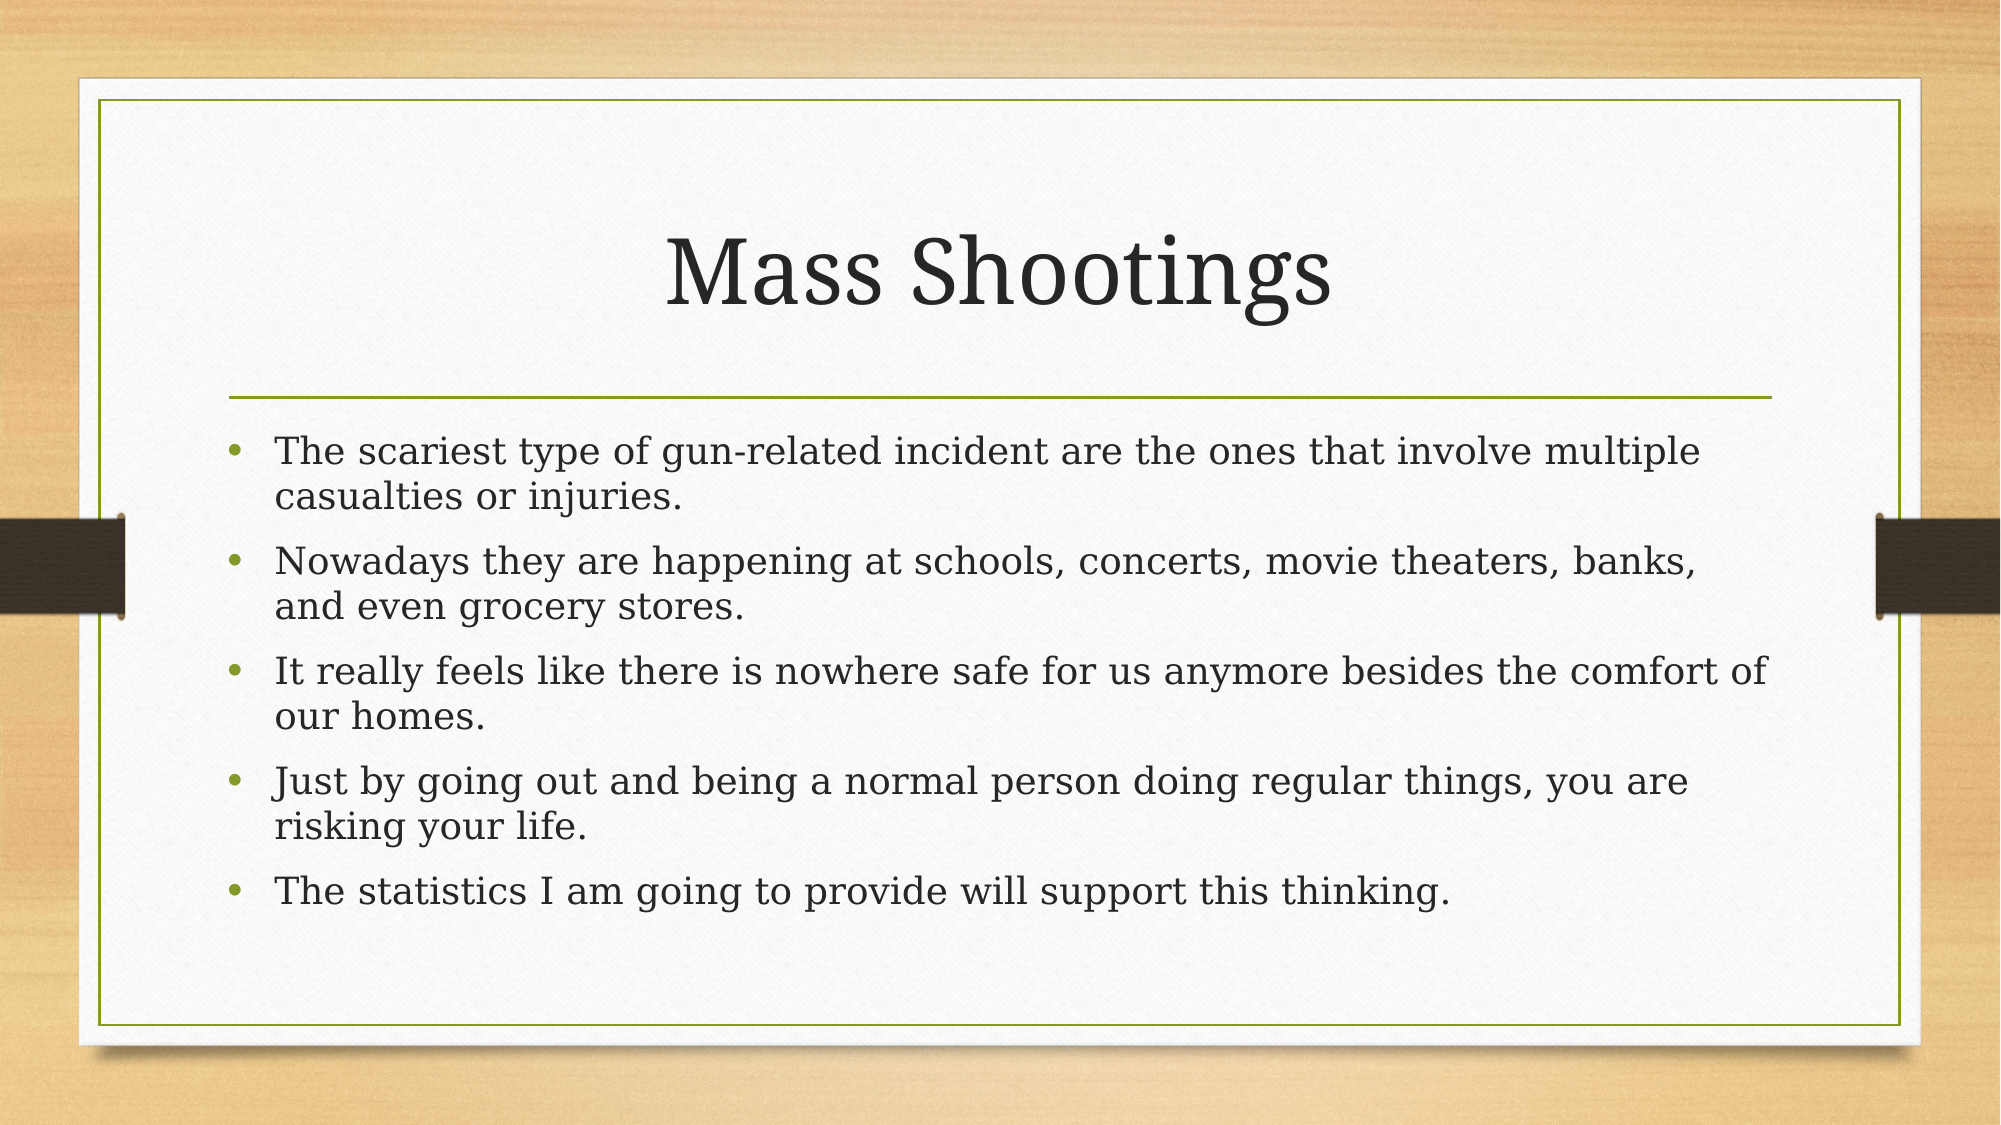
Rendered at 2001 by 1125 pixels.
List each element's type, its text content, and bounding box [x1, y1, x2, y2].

picture [0, 0, 2001, 1125]
list The scariest type of gun-related incident are the ones that involve multiple casualties or injuries. Nowadays they are happening at schools, concerts, movie theaters, banks, and even grocery stores. It really feels like there is nowhere safe for us anymore besides the comfort of our homes. Just by going out and being a normal person doing regular things, you are risking your life. The statistics I am going to provide will support this thinking. [212, 419, 1788, 964]
title Mass Shootings [212, 161, 1788, 375]
